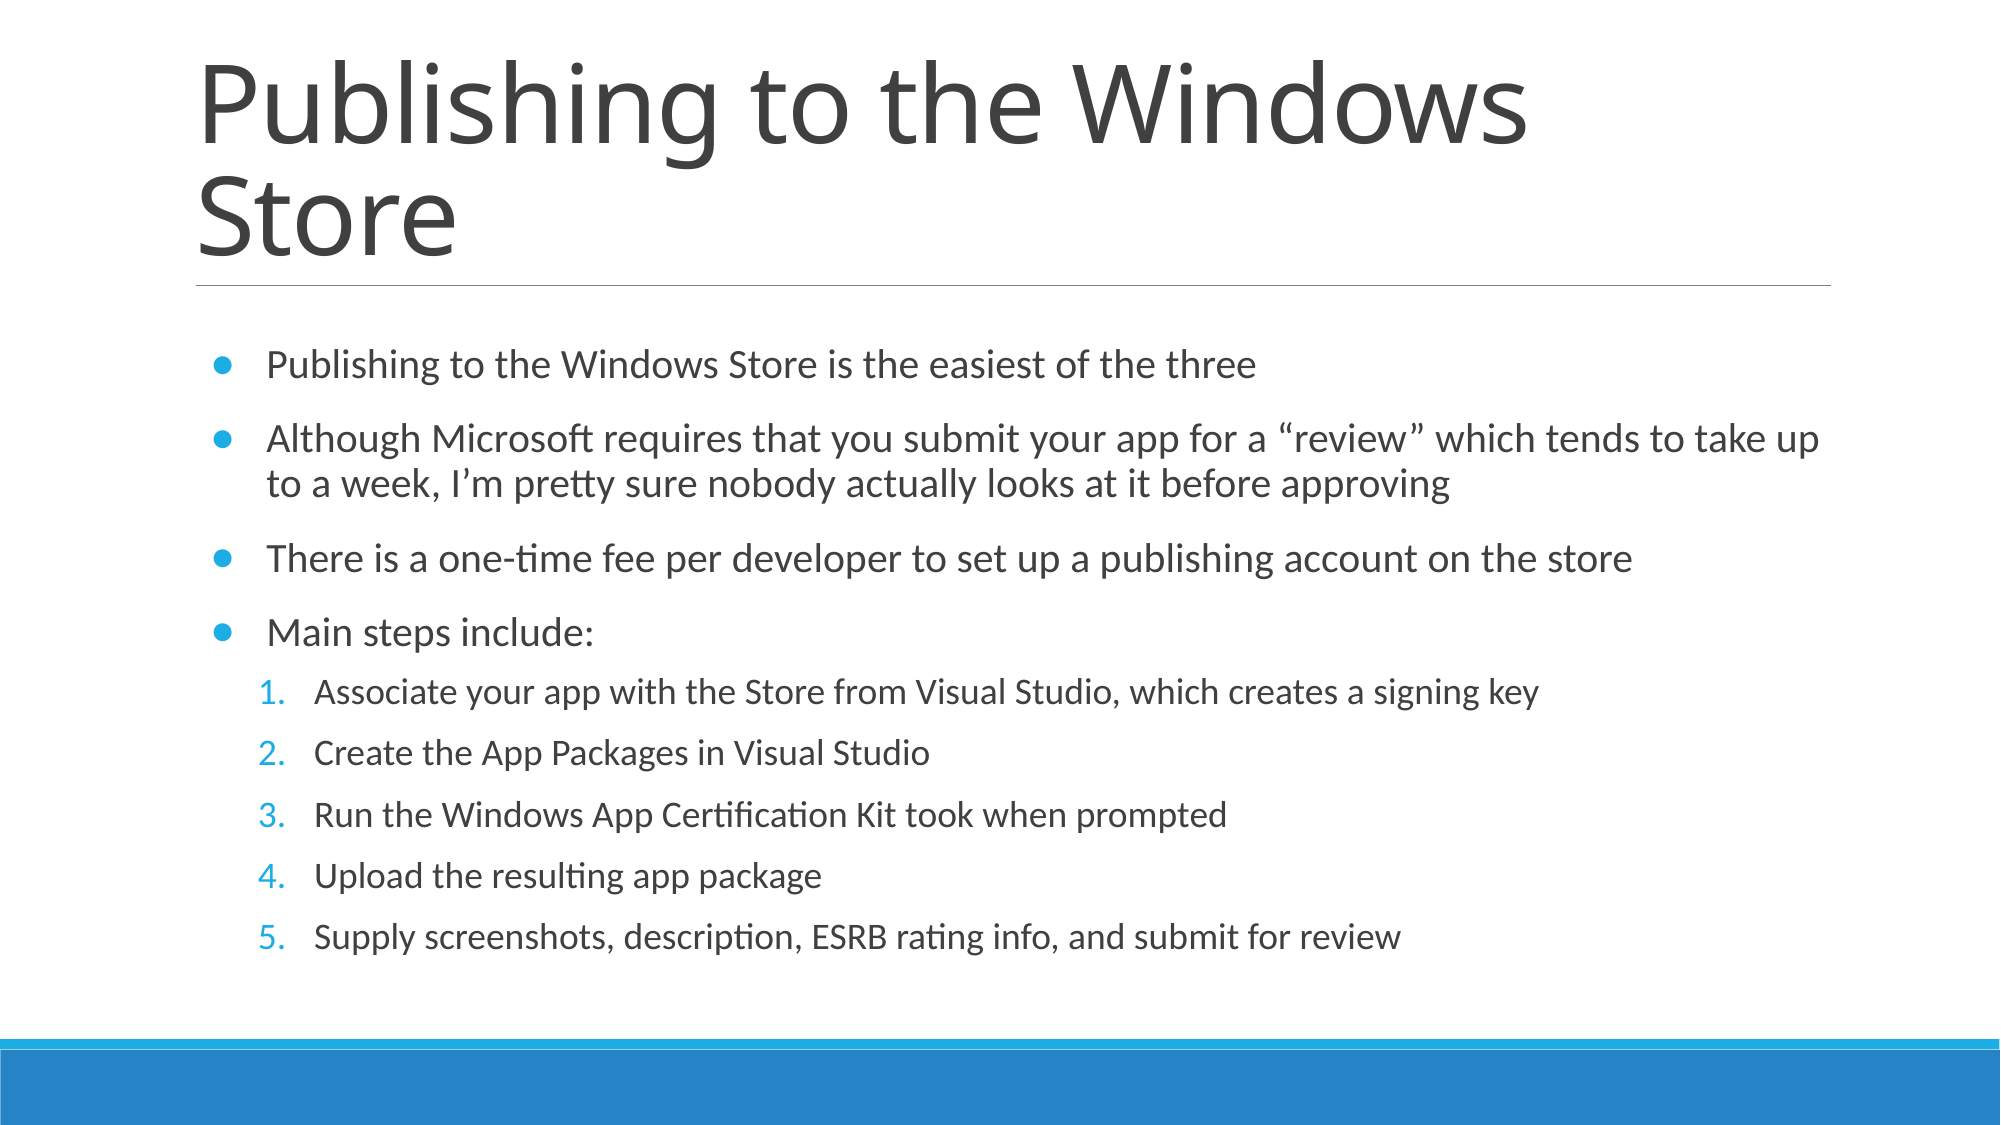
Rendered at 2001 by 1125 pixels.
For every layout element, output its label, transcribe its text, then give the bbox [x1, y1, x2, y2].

title Publishing to the Windows Store [180, 47, 1830, 285]
list Publishing to the Windows Store is the easiest of the three Although Microsoft requires that you submit your app for a “review” which tends to take up to a week, I’m pretty sure nobody actually looks at it before approving There is a one-time fee per developer to set up a publishing account on the store Main steps include: Associate your app with the Store from Visual Studio, which creates a signing key Create the App Packages in Visual Studio Run the Windows App Certification Kit took when prompted Upload the resulting app package Supply screenshots, description, ESRB rating info, and submit for review [180, 335, 1830, 1001]
